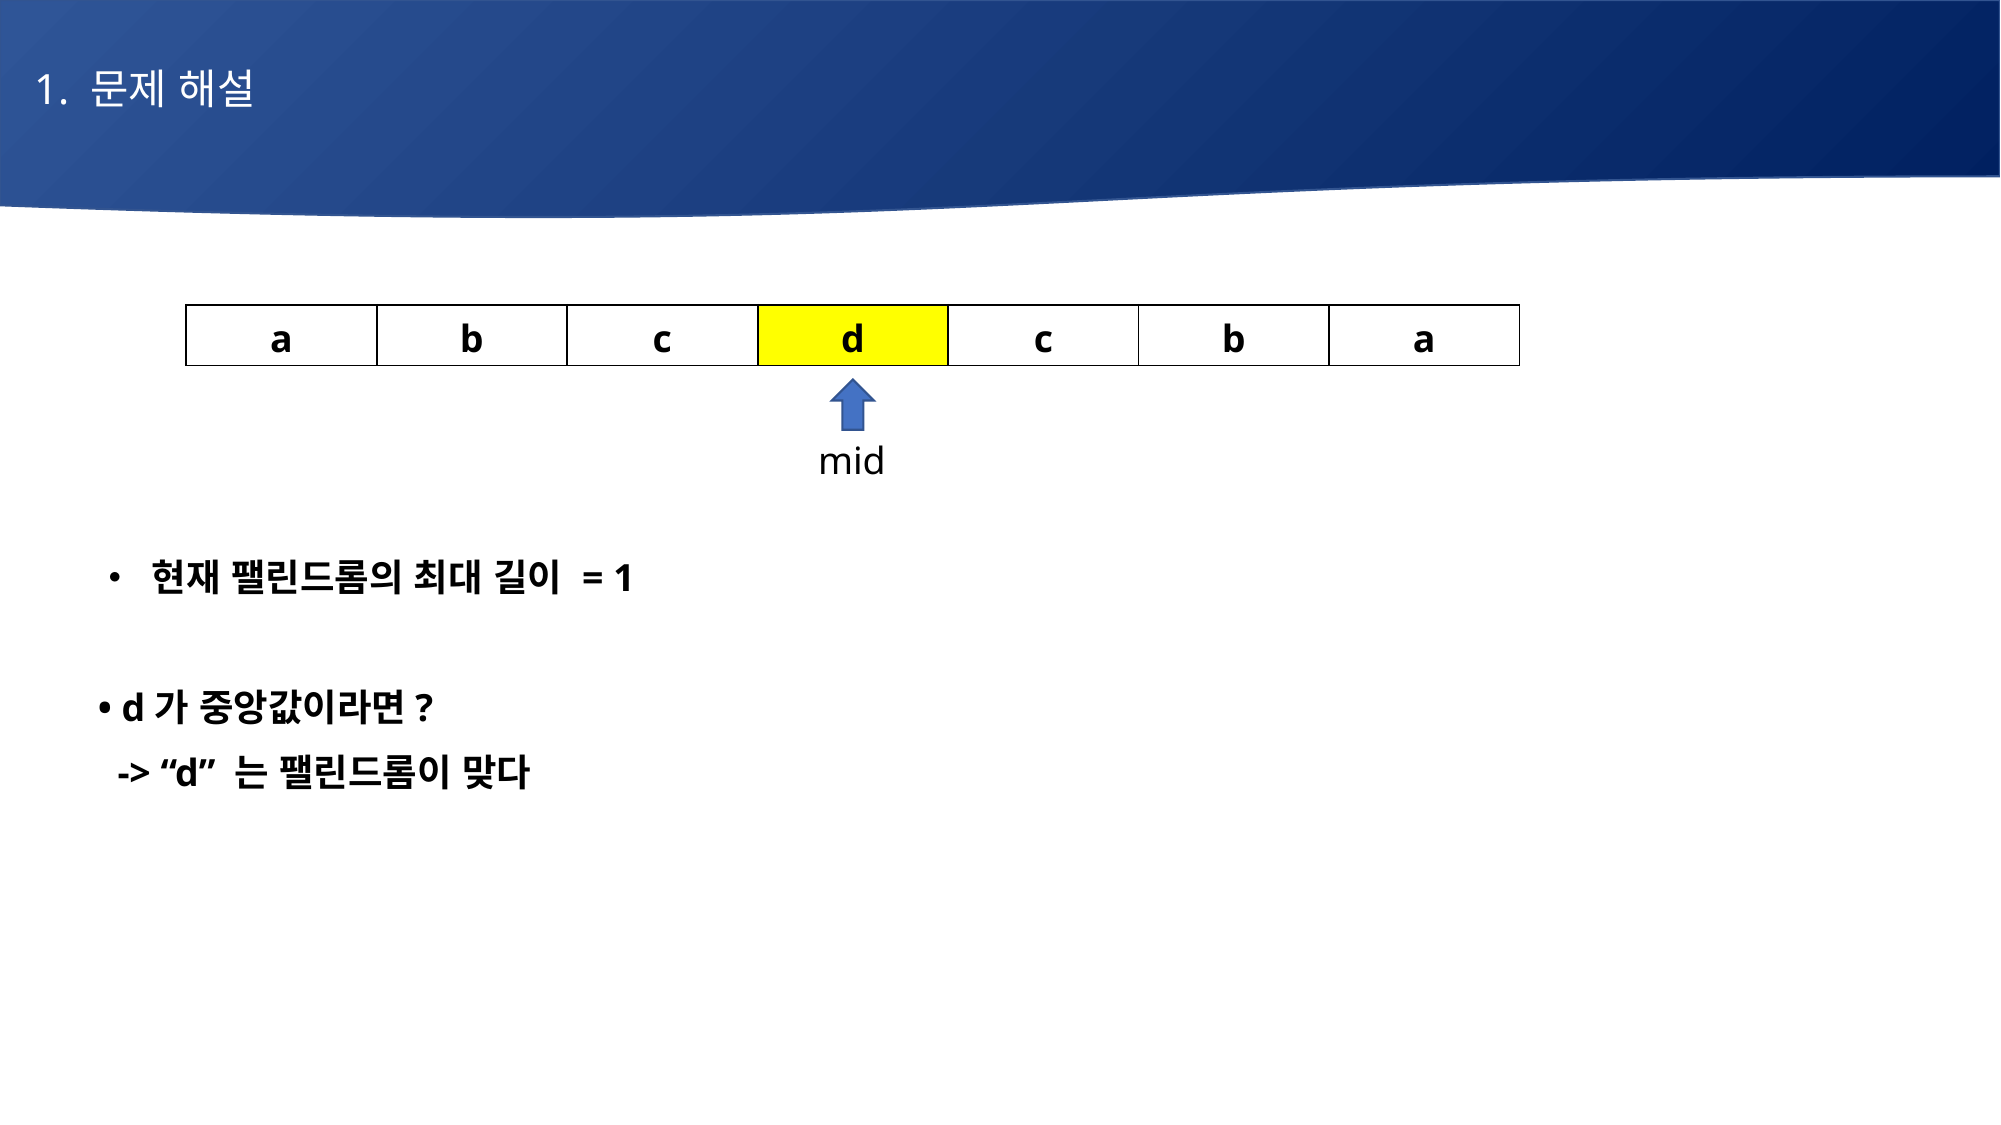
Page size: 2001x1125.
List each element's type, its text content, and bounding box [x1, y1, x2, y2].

table_header b [378, 306, 566, 365]
table_header b [1139, 306, 1328, 365]
text_box [829, 378, 877, 429]
table_header a [187, 306, 376, 365]
table_header d [759, 306, 947, 365]
text_box 1. 문제 해설 [0, 0, 2000, 219]
title 매주 1 과제 LV2 [0, 178, 1842, 288]
text_box mid [803, 429, 945, 490]
table_header c [949, 306, 1138, 365]
table_header c [568, 306, 757, 365]
table_header a [1330, 306, 1519, 365]
text_box • 현재 팰린드롬의 최대 길이 = 1 • d가 중앙값이라면? -> “d” 는 팰린드롬이 맞다 [72, 287, 2000, 932]
